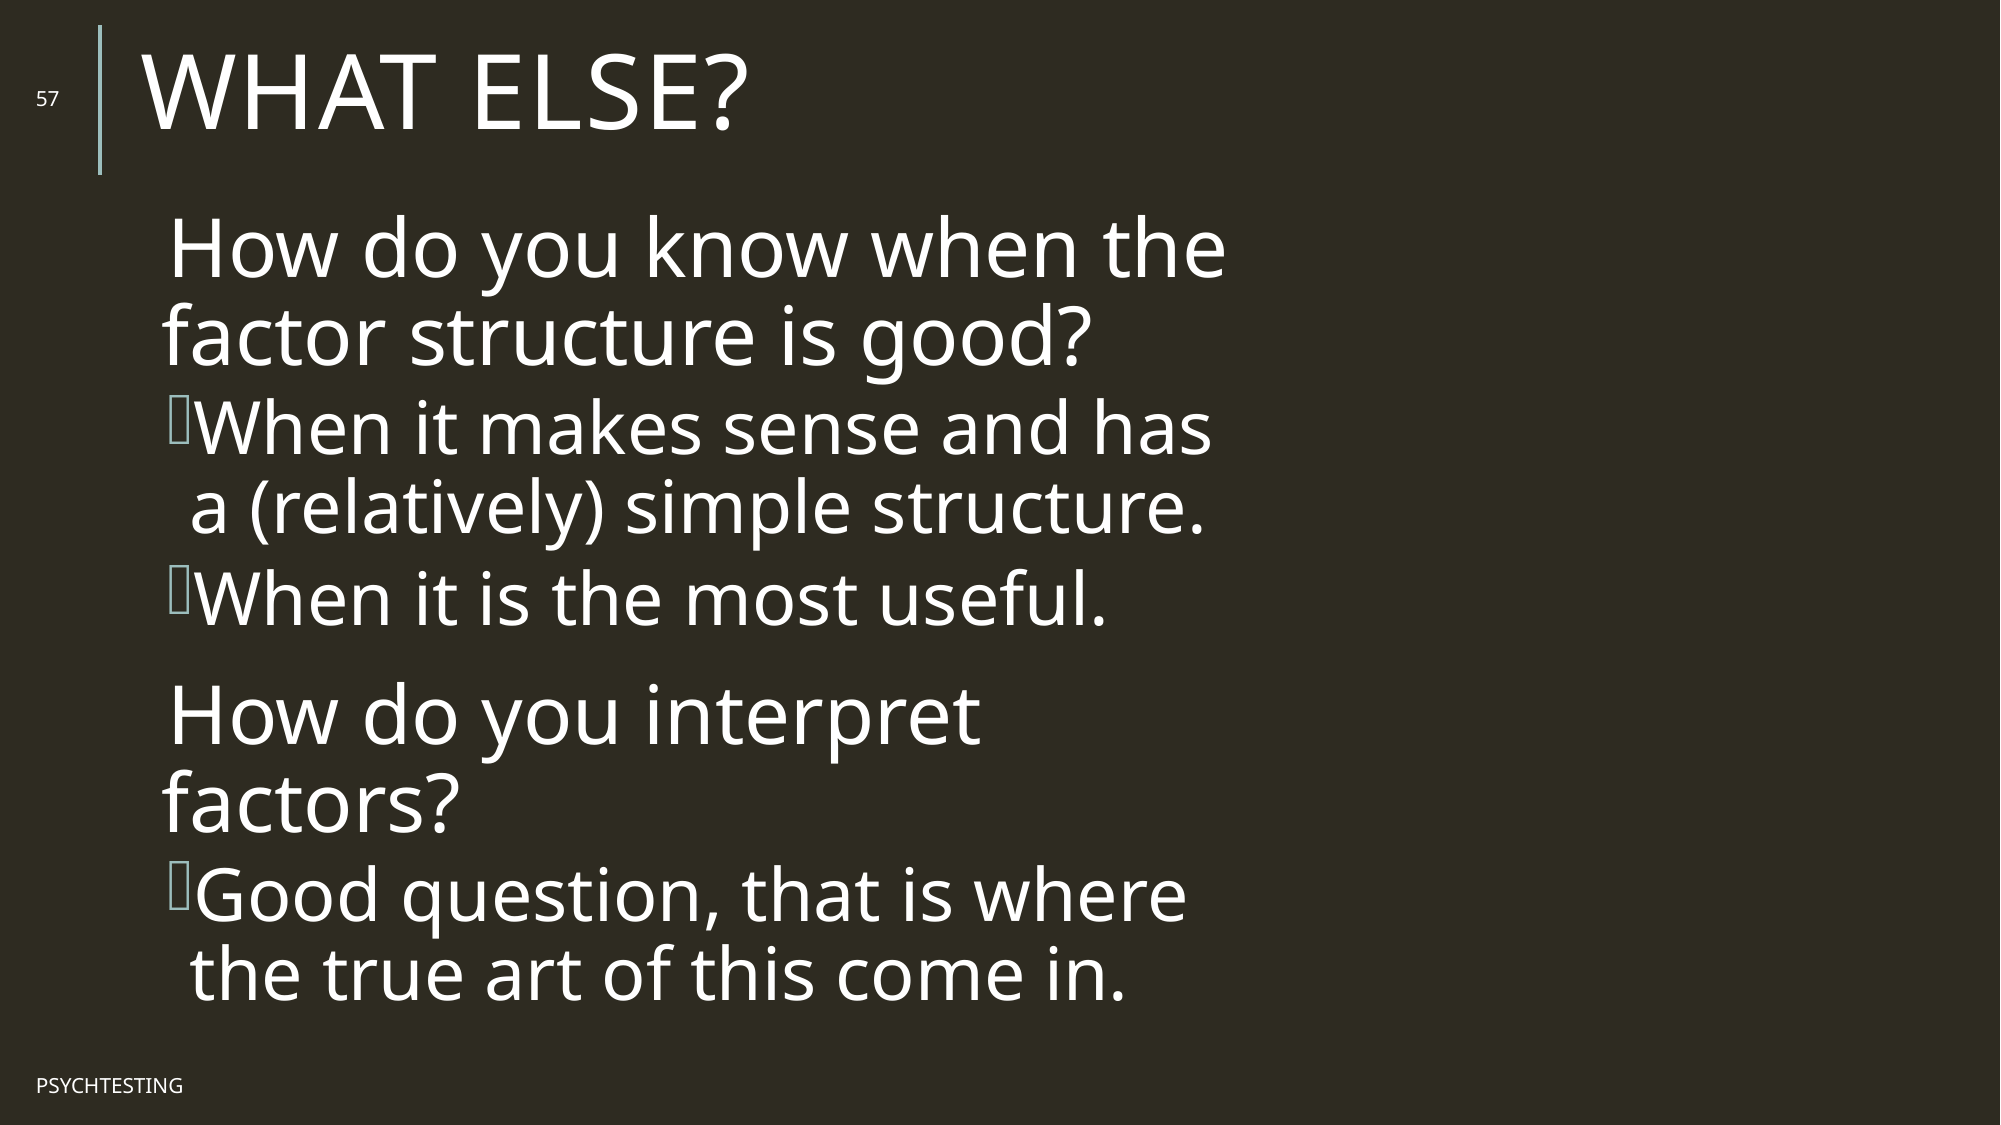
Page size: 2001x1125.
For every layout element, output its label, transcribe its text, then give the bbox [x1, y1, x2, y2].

footer PsychTesting [20, 1061, 259, 1113]
list How do you know when the factor structure is good? When it makes sense and has a (relatively) simple structure. When it is the most useful. How do you interpret factors? Good question, that is where the true art of this come in. [139, 199, 1254, 1035]
title What else? [125, 24, 1950, 175]
slide_number 57 [20, 77, 75, 123]
